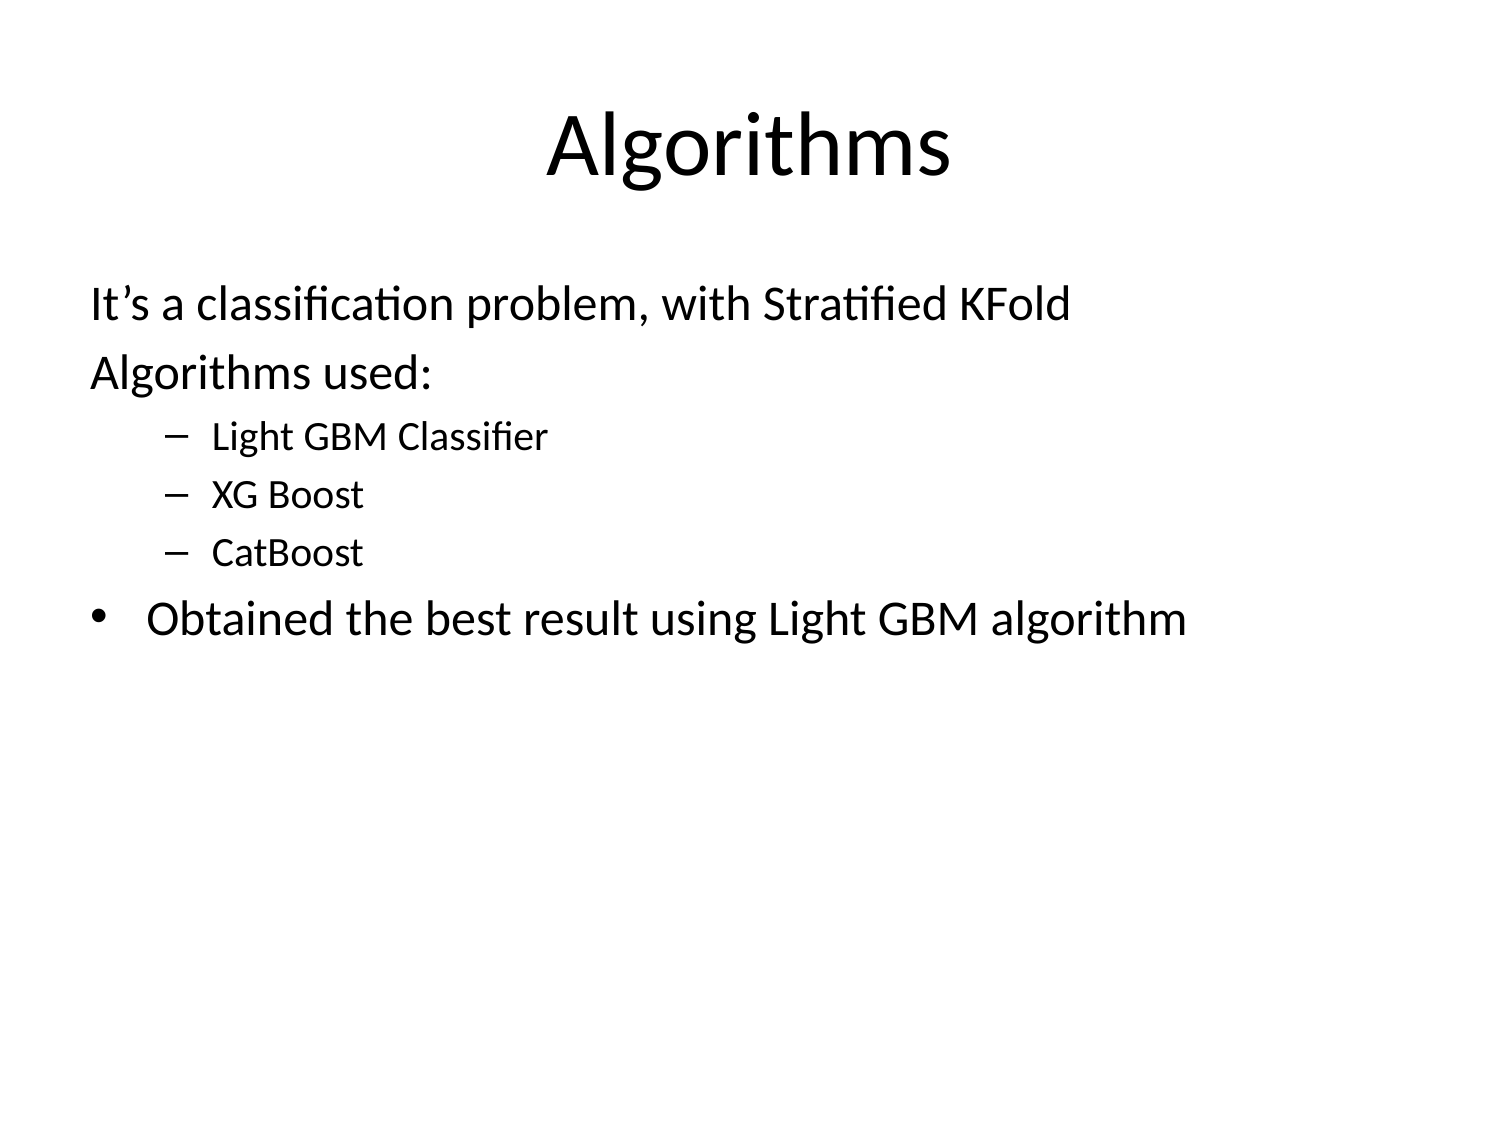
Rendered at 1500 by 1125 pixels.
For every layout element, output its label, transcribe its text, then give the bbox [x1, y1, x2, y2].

title Algorithms [75, 45, 1425, 233]
list It’s a classification problem, with Stratified KFold Algorithms used: Light GBM Classifier XG Boost CatBoost Obtained the best result using Light GBM algorithm [75, 262, 1425, 1005]
